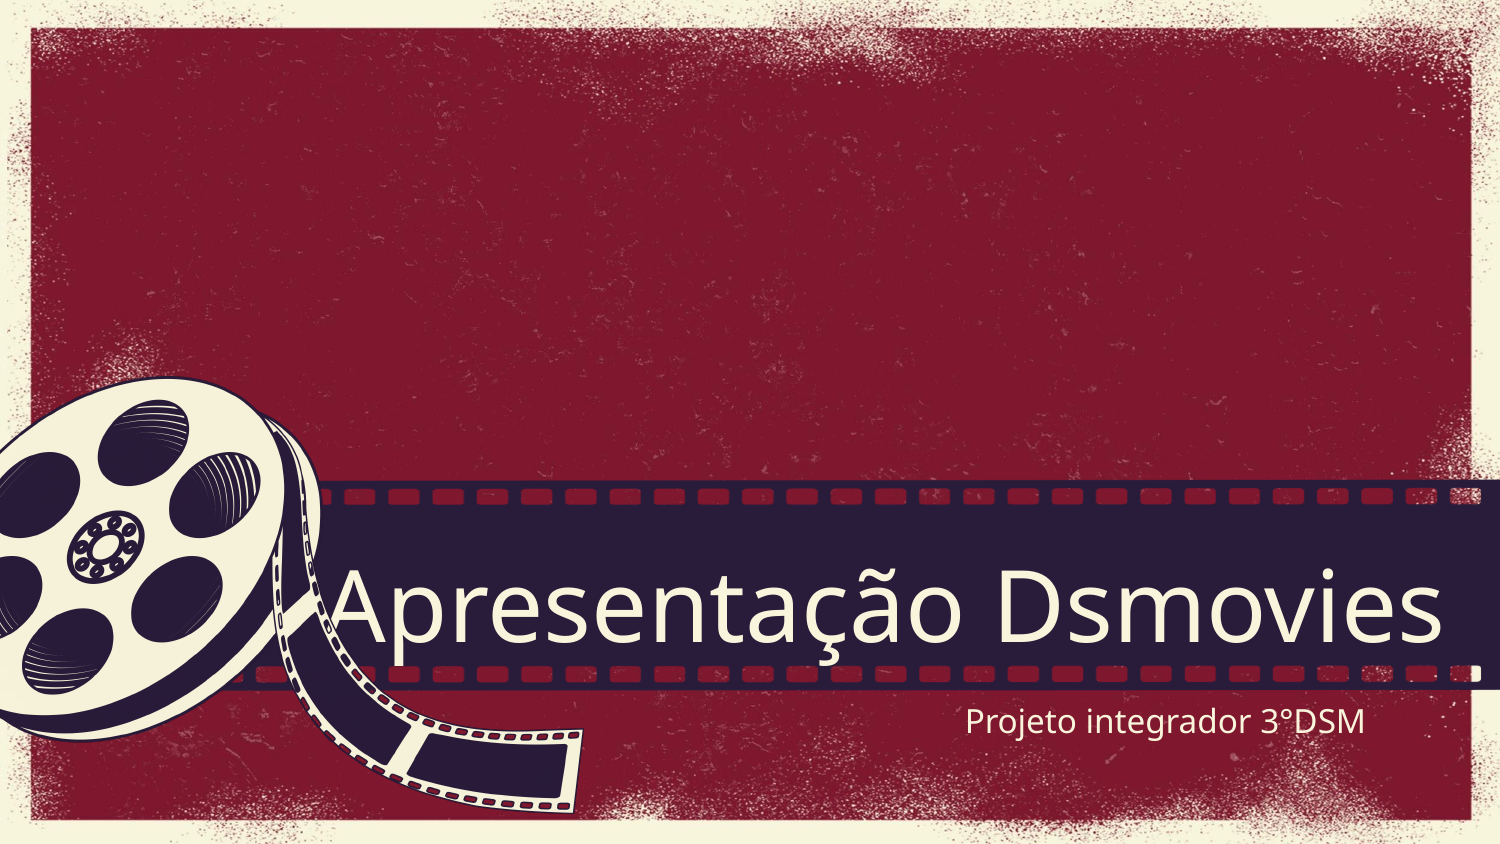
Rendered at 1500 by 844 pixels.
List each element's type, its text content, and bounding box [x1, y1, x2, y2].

picture [0, 0, 1500, 844]
title Apresentação Dsmovies [588, 512, 1462, 678]
subtitle Projeto integrador 3°DSM [588, 685, 1382, 743]
